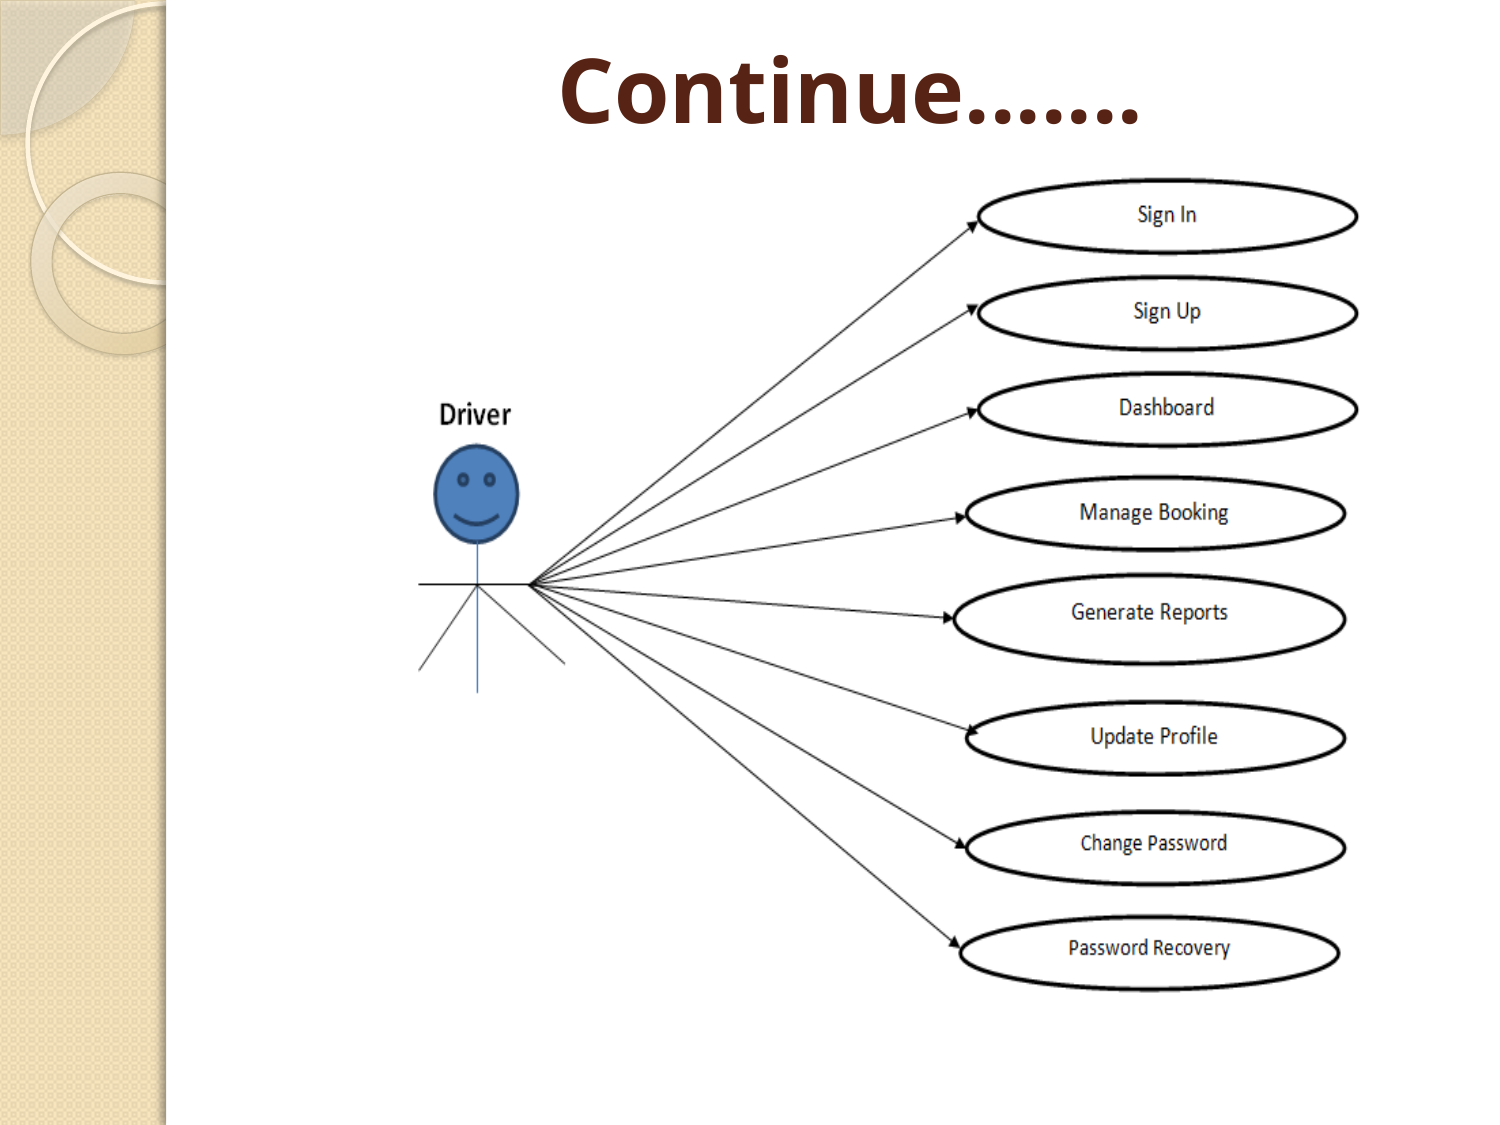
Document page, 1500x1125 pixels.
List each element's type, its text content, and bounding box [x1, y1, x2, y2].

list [398, 152, 1372, 1055]
title Continue....... [235, 0, 1466, 176]
